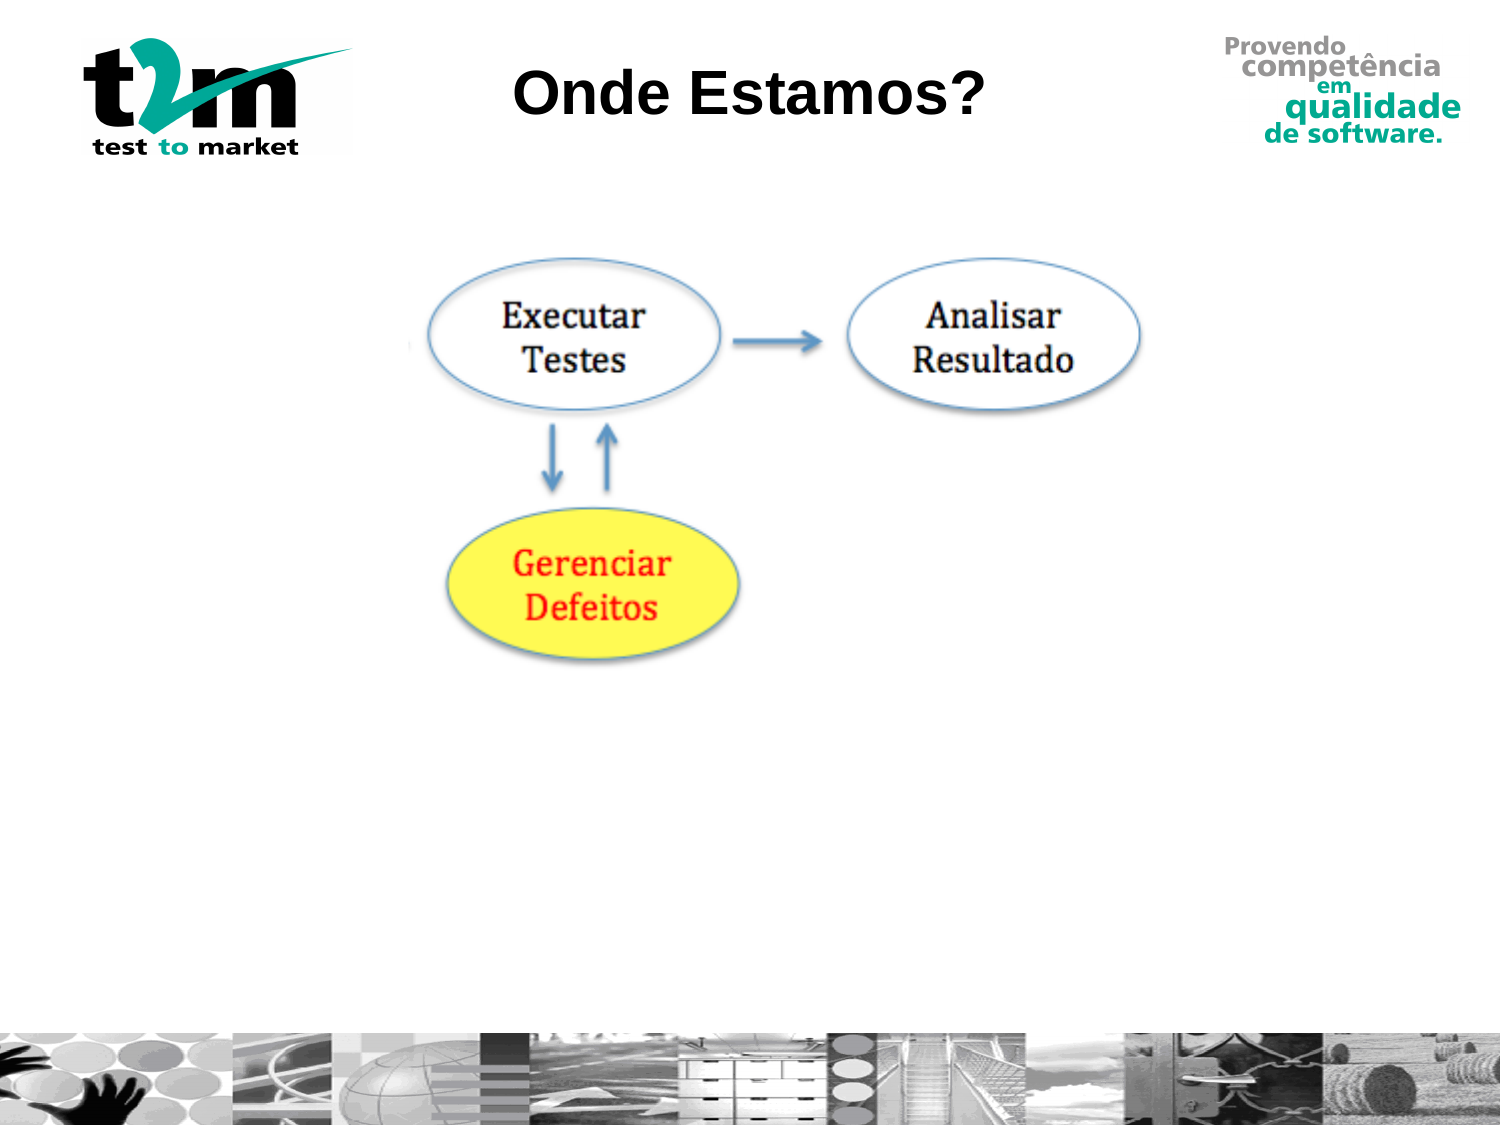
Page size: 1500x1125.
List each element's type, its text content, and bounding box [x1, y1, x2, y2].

picture [408, 239, 1146, 676]
picture [1222, 34, 1470, 143]
picture [0, 1033, 1500, 1125]
picture [81, 38, 353, 45]
title Onde Estamos? [75, 45, 1425, 224]
